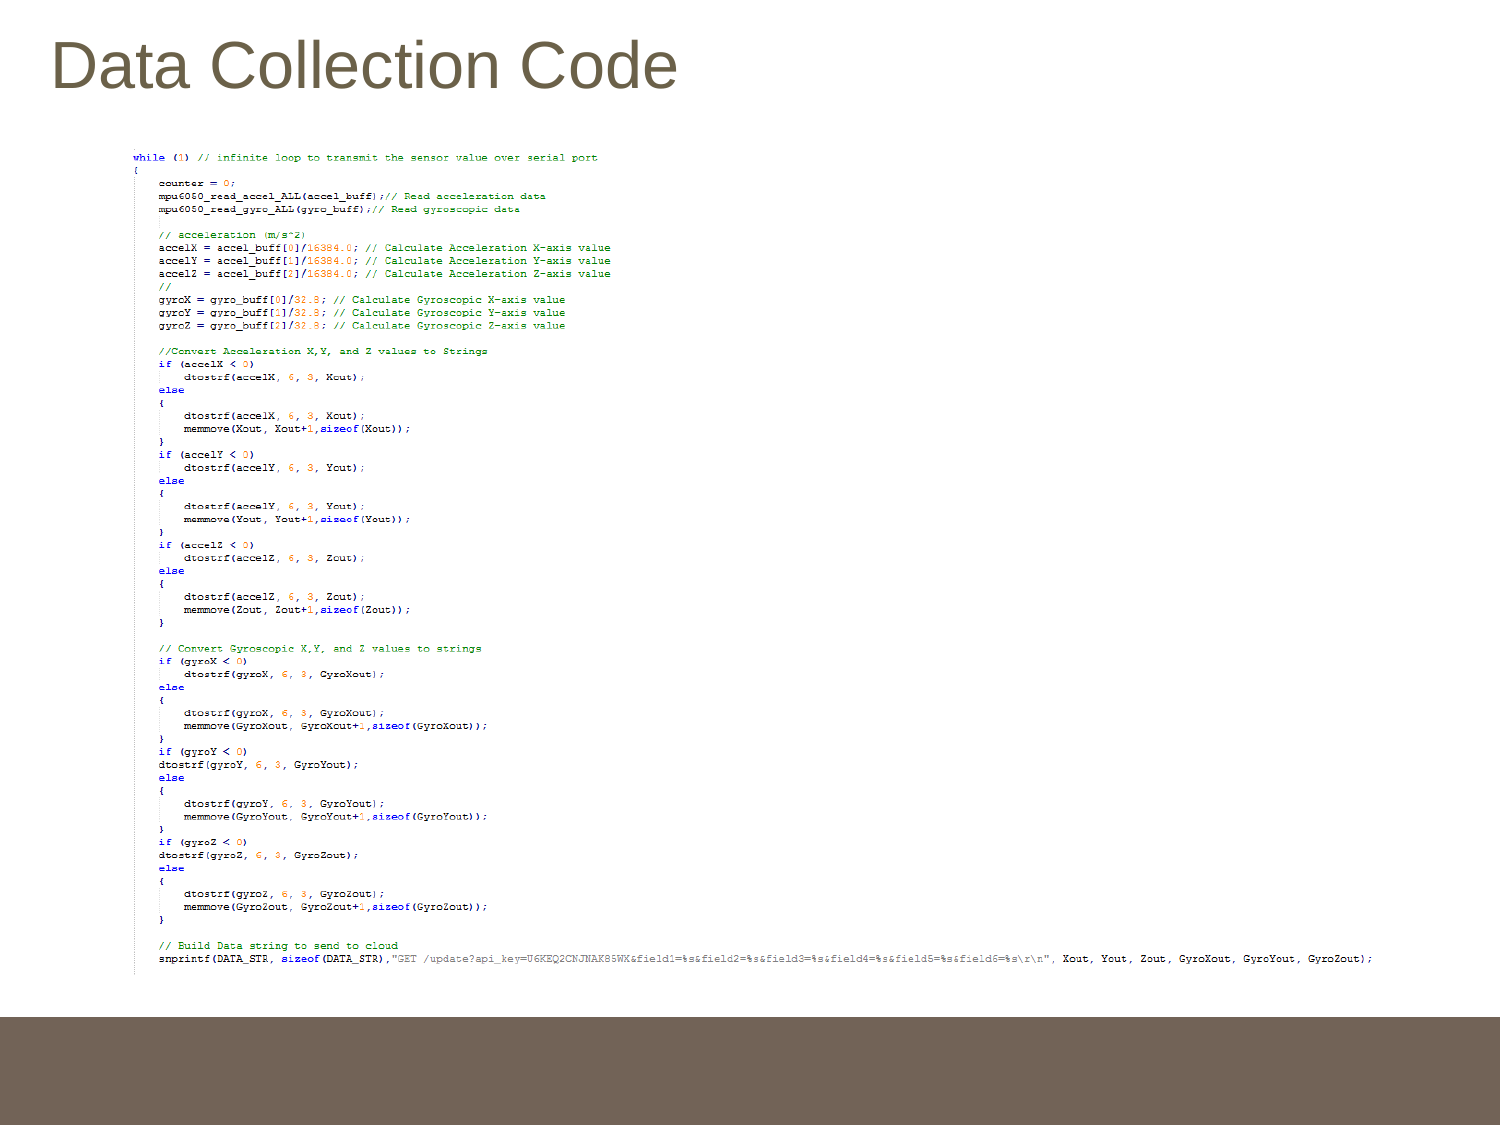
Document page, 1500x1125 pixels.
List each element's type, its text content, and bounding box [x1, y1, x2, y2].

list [123, 149, 1375, 976]
title Data Collection Code [35, 11, 1386, 112]
